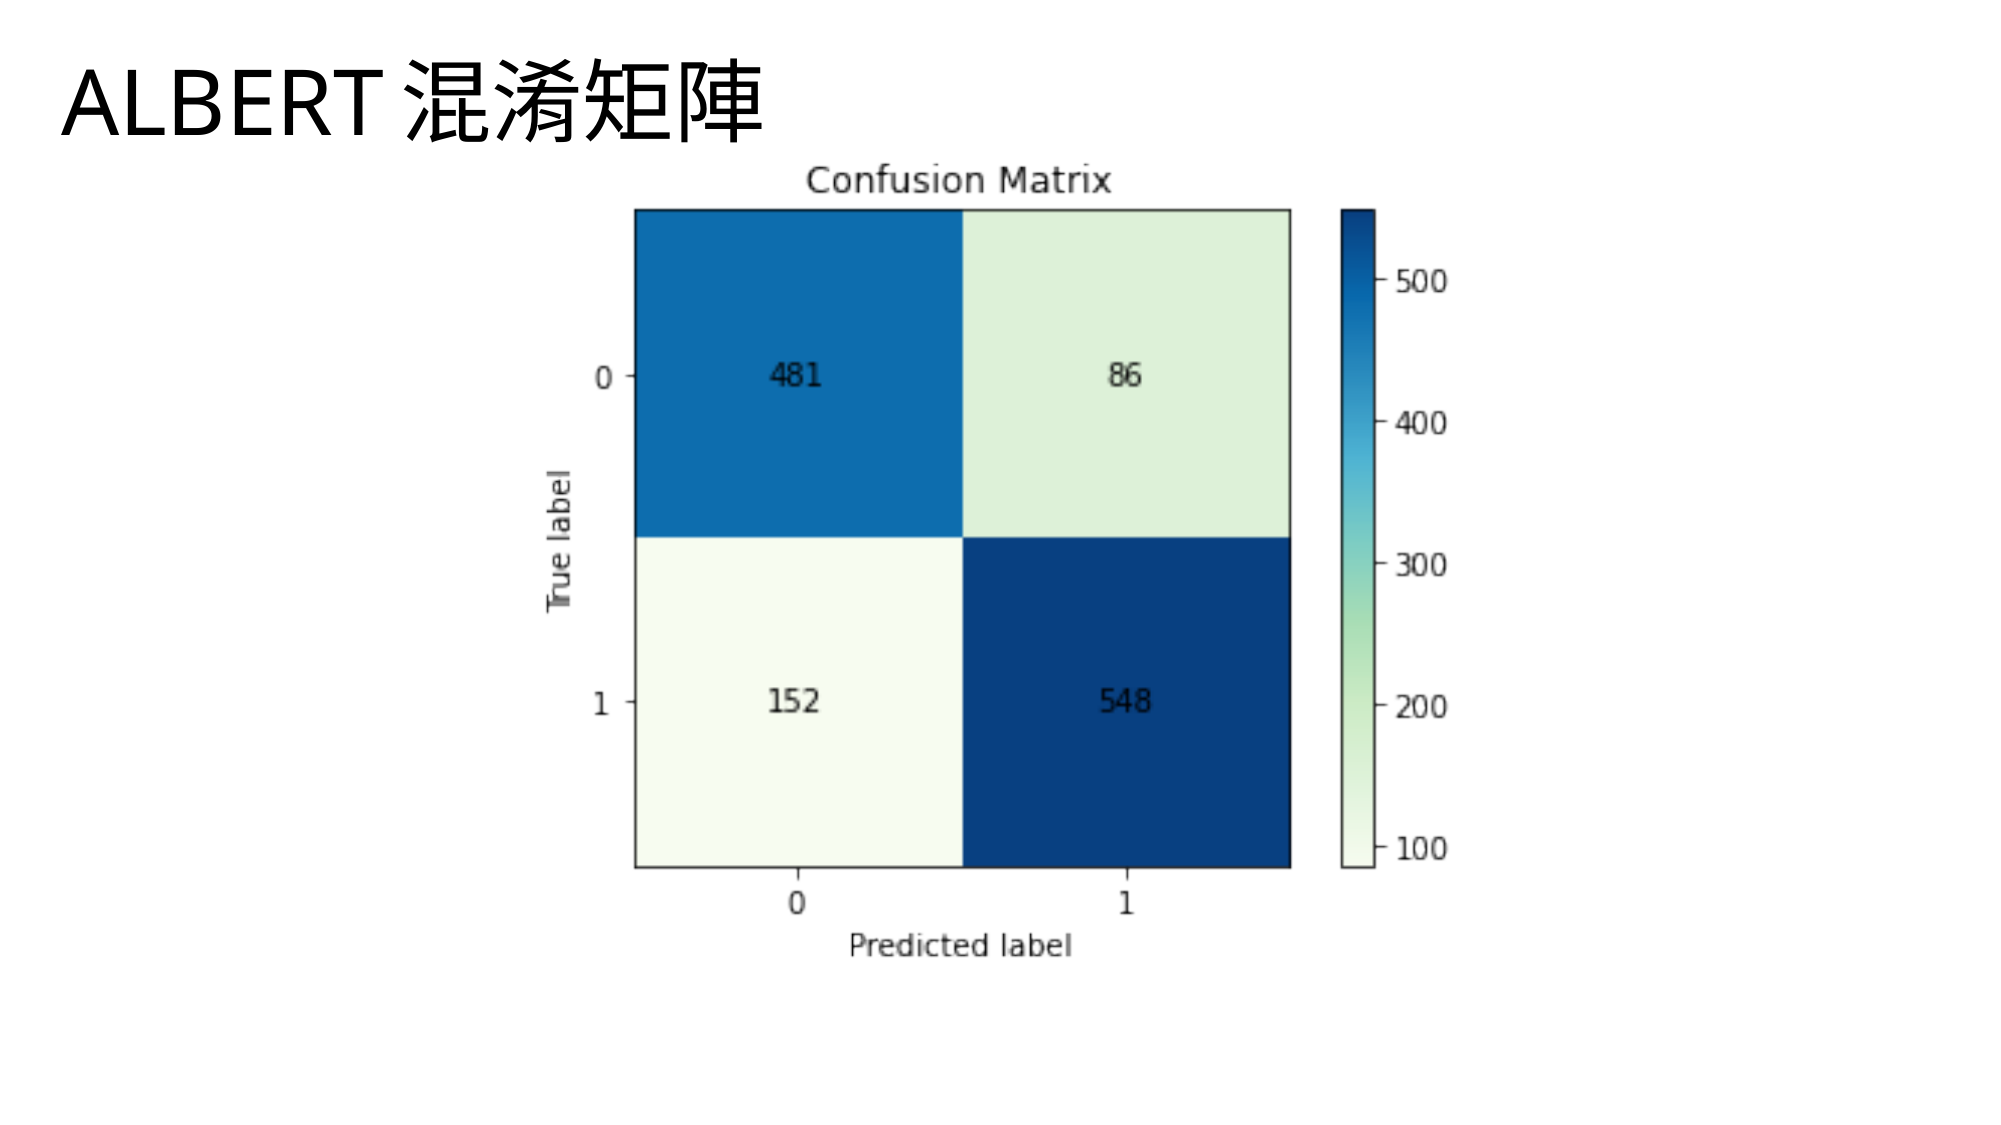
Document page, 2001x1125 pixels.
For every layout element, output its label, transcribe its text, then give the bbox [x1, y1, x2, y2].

title ALBERT混淆矩陣 [0, 0, 827, 163]
picture [529, 143, 1471, 982]
